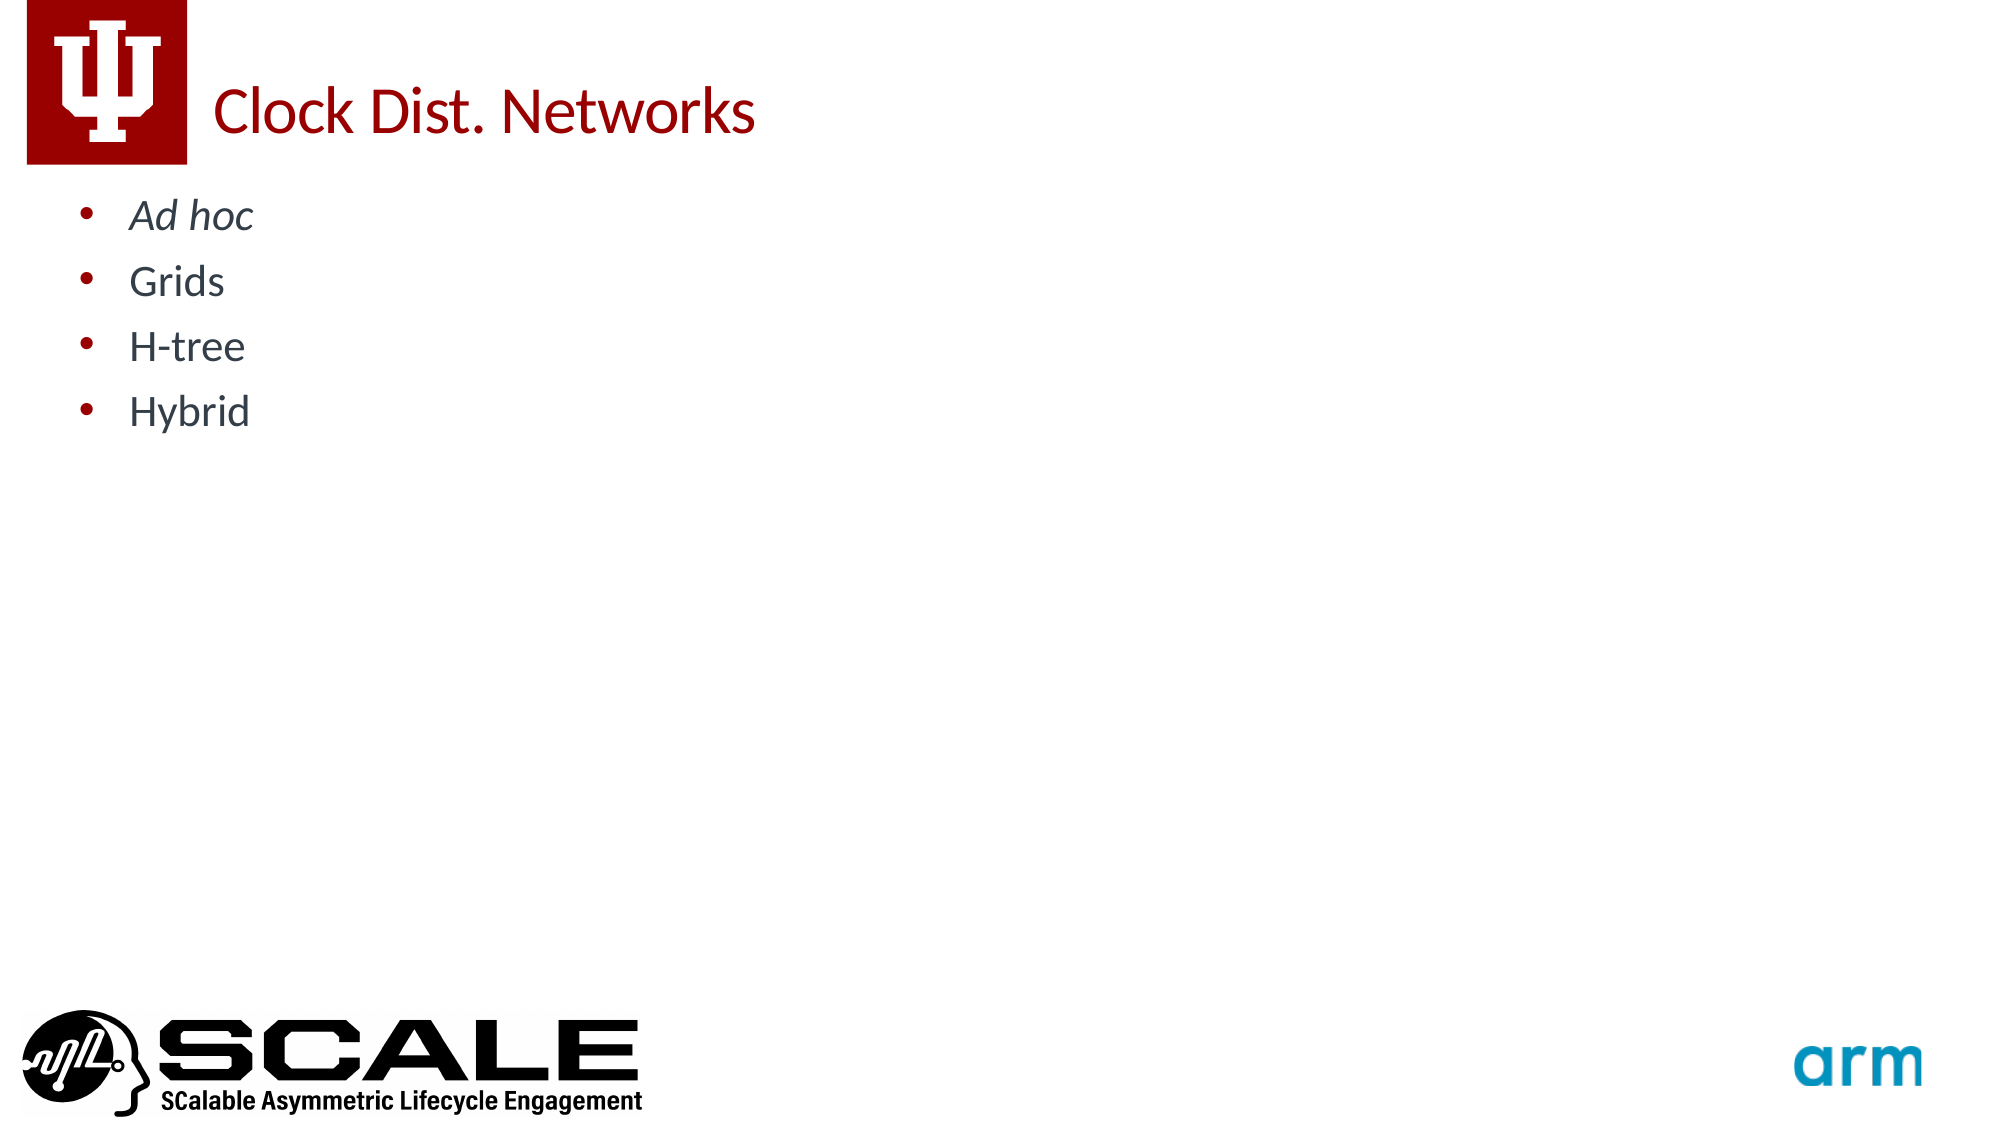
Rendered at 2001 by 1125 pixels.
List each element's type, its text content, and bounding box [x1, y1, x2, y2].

list Ad hoc Grids H-tree Hybrid [78, 185, 1923, 941]
picture [0, 0, 248, 220]
picture [22, 1010, 642, 1117]
title Clock Dist. Networks [213, 78, 1922, 186]
